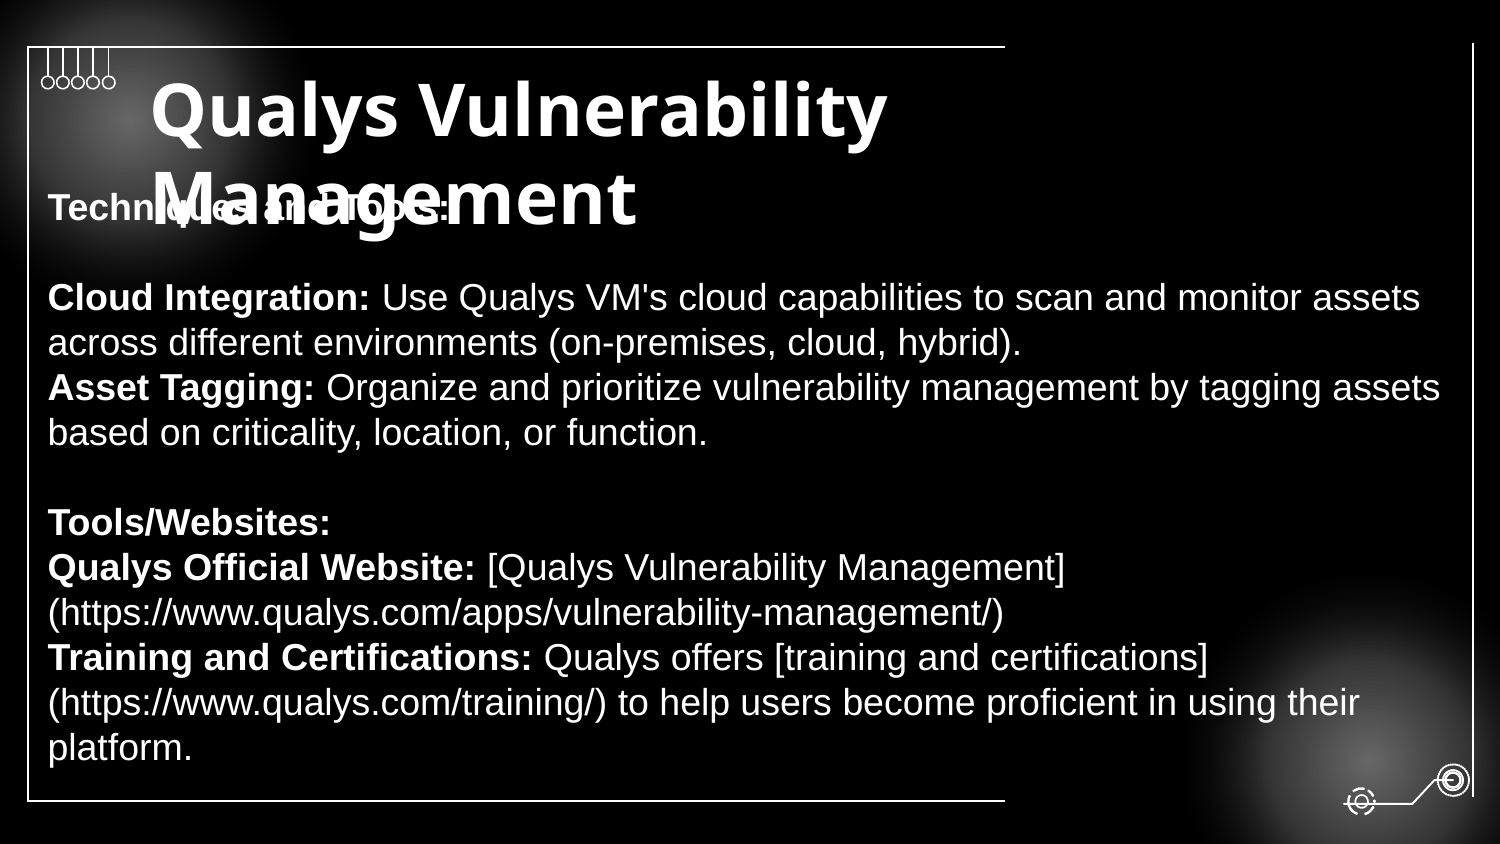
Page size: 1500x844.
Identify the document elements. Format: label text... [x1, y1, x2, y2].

title Qualys Vulnerability Management [134, 48, 1399, 143]
text_box Techniques and Tools: Cloud Integration: Use Qualys VM's cloud capabilities to scan and monitor assets across different environments (on-premises, cloud, hybrid). Asset Tagging: Organize and prioritize vulnerability management by tagging assets based on criticality, location, or function. Tools/Websites: Qualys Official Website: [Qualys Vulnerability Management] (https://www.qualys.com/apps/vulnerability-management/) Training and Certifications: Qualys offers [training and certifications] (https://www.qualys.com/training/) to help users become proficient in using their platform. [32, 175, 1500, 827]
